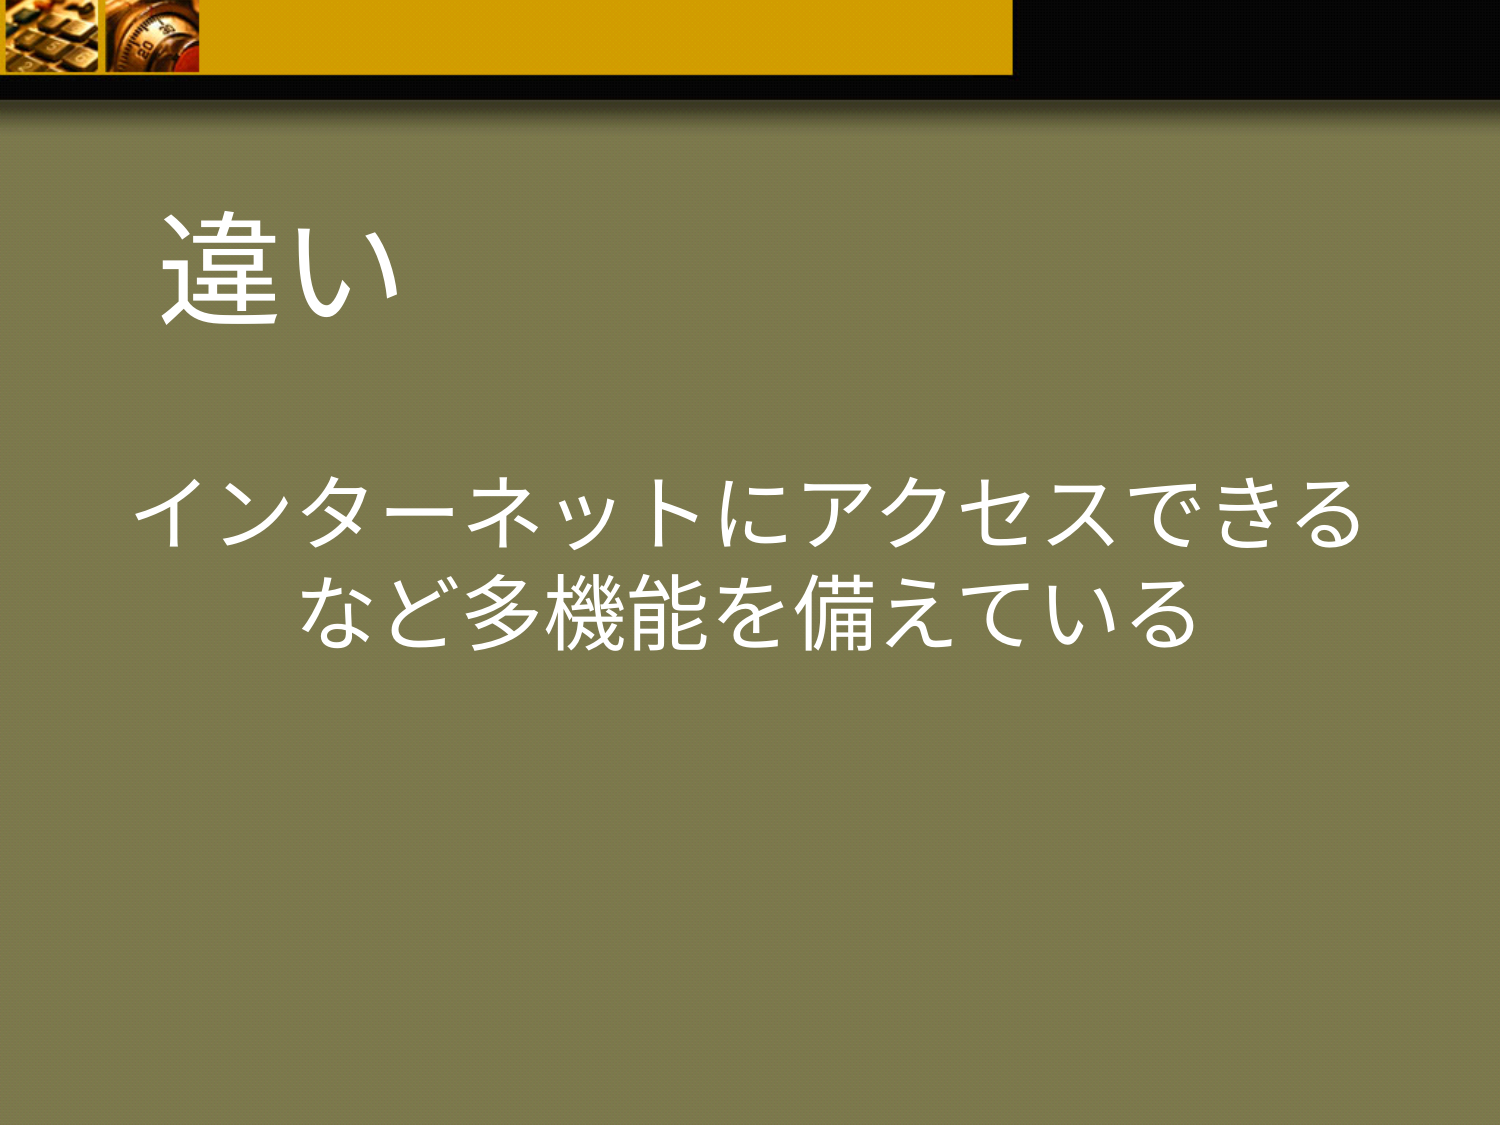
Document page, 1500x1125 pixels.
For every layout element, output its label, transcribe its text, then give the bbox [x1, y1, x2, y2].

text_box 違い [22, 183, 542, 349]
text_box インターネットにアクセスできる など多機能を備えている [22, 453, 1478, 669]
picture [0, 0, 1500, 1125]
